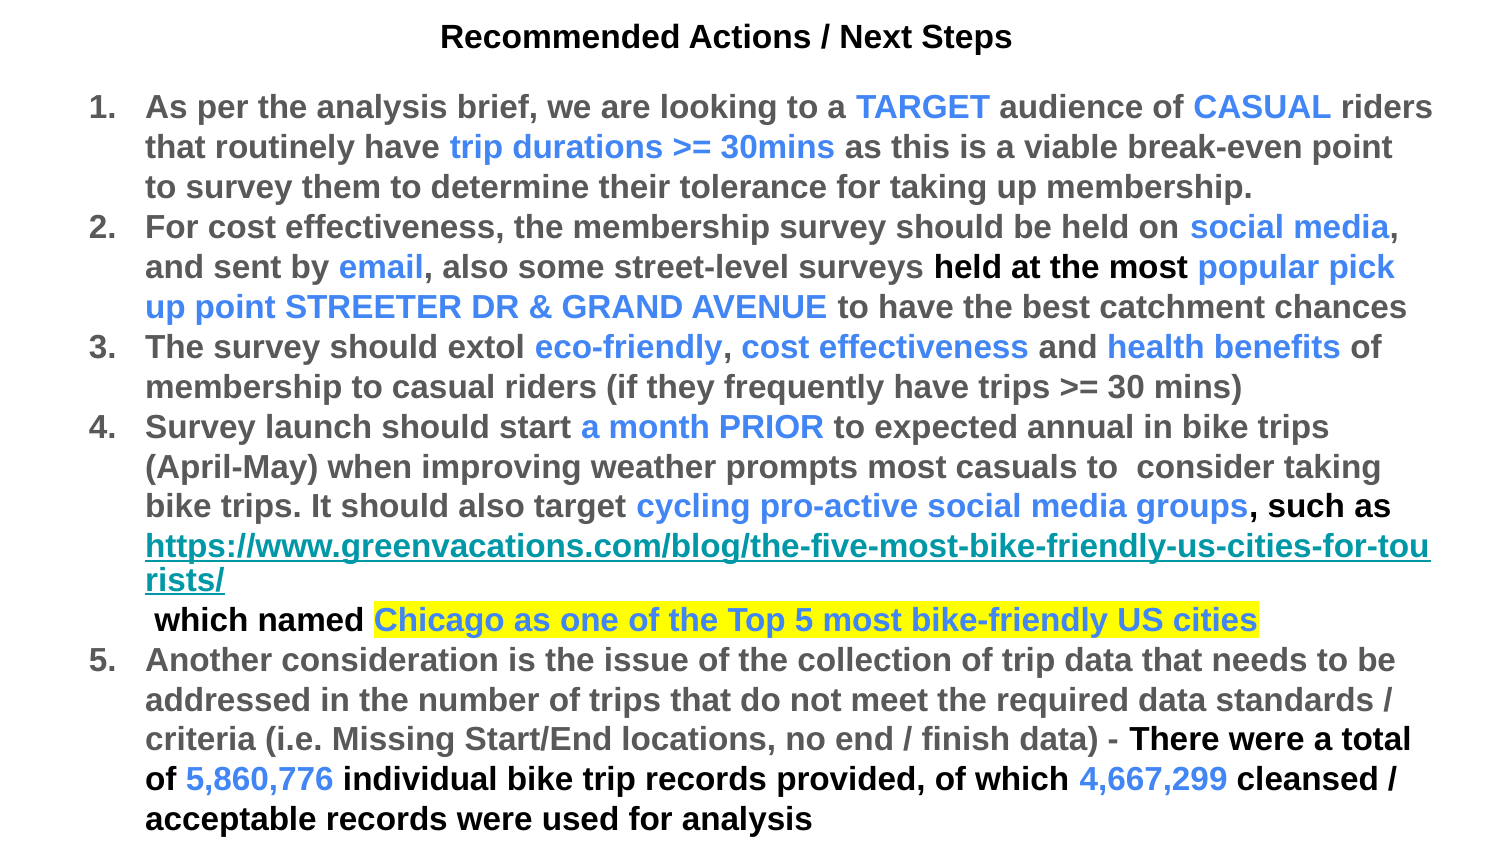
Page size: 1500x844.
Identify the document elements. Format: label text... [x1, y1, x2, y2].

text_box As per the analysis brief, we are looking to a TARGET audience of CASUAL riders that routinely have trip durations >= 30mins as this is a viable break-even point to survey them to determine their tolerance for taking up membership. For cost effectiveness, the membership survey should be held on social media, and sent by email, also some street-level surveys held at the most popular pick up point STREETER DR & GRAND AVENUE to have the best catchment chances The survey should extol eco-friendly, cost effectiveness and health benefits of membership to casual riders (if they frequently have trips >= 30 mins) Survey launch should start a month PRIOR to expected annual in bike trips (April-May) when improving weather prompts most casuals to consider taking bike trips. It should also target cycling pro-active social media groups, such as https://www.greenvacations.com/blog/the-five-most-bike-friendly-us-cities-for-tourists/ which named Chicago as one of the Top 5 most bike-friendly US cities Another consideration is the issue of the collection of trip data that needs to be addressed in the number of trips that do not meet the required data standards / criteria (i.e. Missing Start/End locations, no end / finish data) - There were a total of 5,860,776 individual bike trip records provided, of which 4,667,299 cleansed / acceptable records were used for analysis [51, 70, 1449, 819]
title Recommended Actions / Next Steps [27, 0, 1426, 71]
